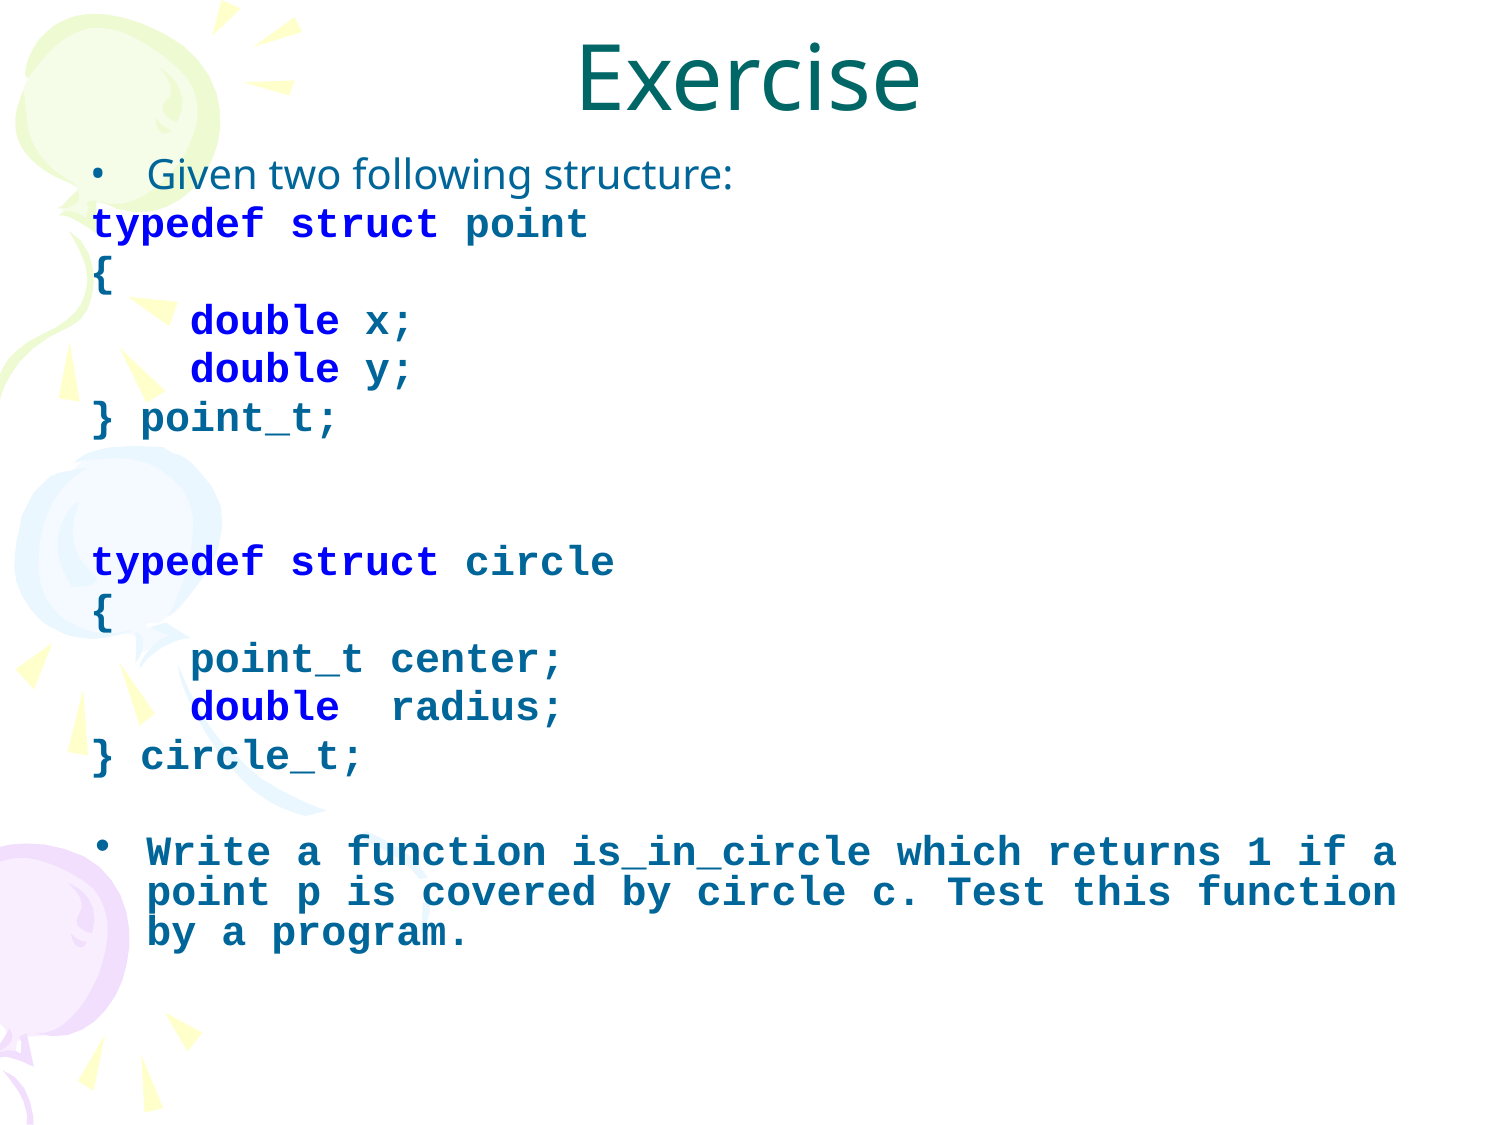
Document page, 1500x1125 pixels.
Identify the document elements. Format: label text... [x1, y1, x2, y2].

list Given two following structure: typedef struct point { double x; double y; } point_t; typedef struct circle { point_t center; double radius; } circle_t; Write a function is_in_circle which returns 1 if a point p is covered by circle c. Test this function by a program. [75, 149, 1425, 1075]
title Exercise [72, 16, 1425, 138]
